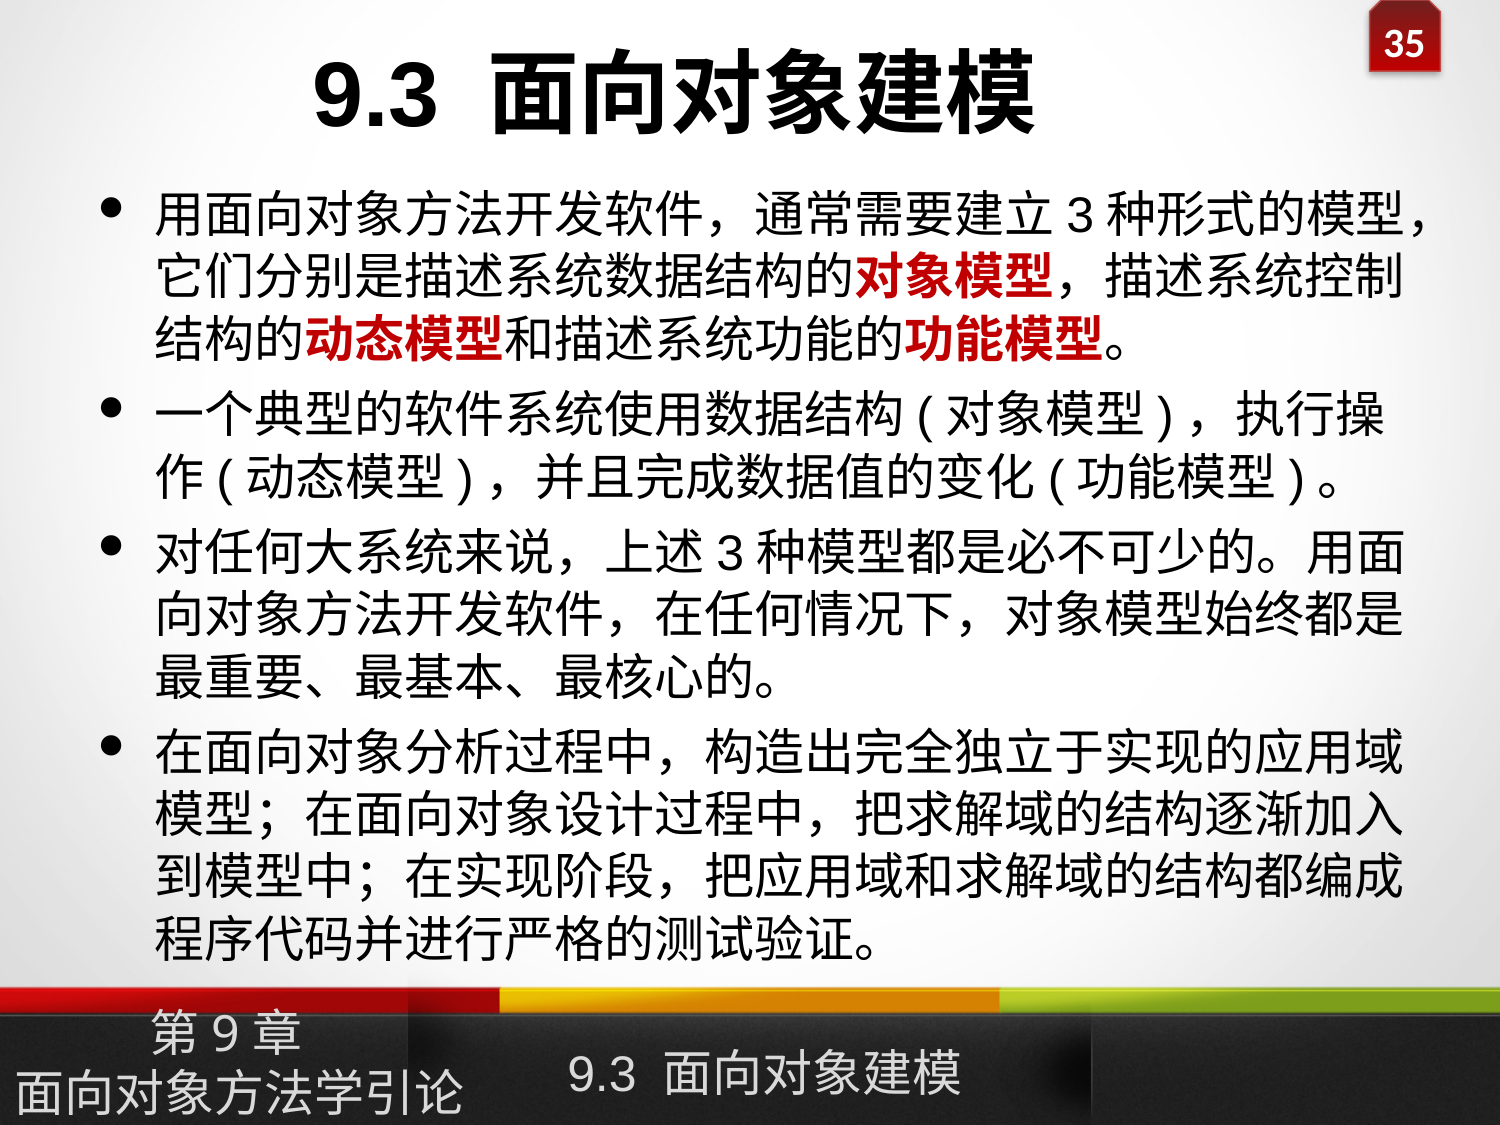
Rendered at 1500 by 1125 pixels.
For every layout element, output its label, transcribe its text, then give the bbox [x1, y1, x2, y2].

text_box 用面向对象方法开发软件，通常需要建立3种形式的模型，它们分别是描述系统数据结构的对象模型，描述系统控制结构的动态模型和描述系统功能的功能模型。 一个典型的软件系统使用数据结构(对象模型)，执行操作(动态模型)，并且完成数据值的变化(功能模型)。 对任何大系统来说，上述3种模型都是必不可少的。用面向对象方法开发软件，在任何情况下，对象模型始终都是最重要、最基本、最核心的。 在面向对象分析过程中，构造出完全独立于实现的应用域模型；在面向对象设计过程中，把求解域的结构逐渐加入到模型中；在实现阶段，把应用域和求解域的结构都编成程序代码并进行严格的测试验证。 [83, 172, 1425, 975]
picture [0, 0, 1500, 1125]
text_box 9.3 面向对象建模 [458, 1032, 1073, 1111]
title 9.3 面向对象建模 [0, 0, 1350, 184]
